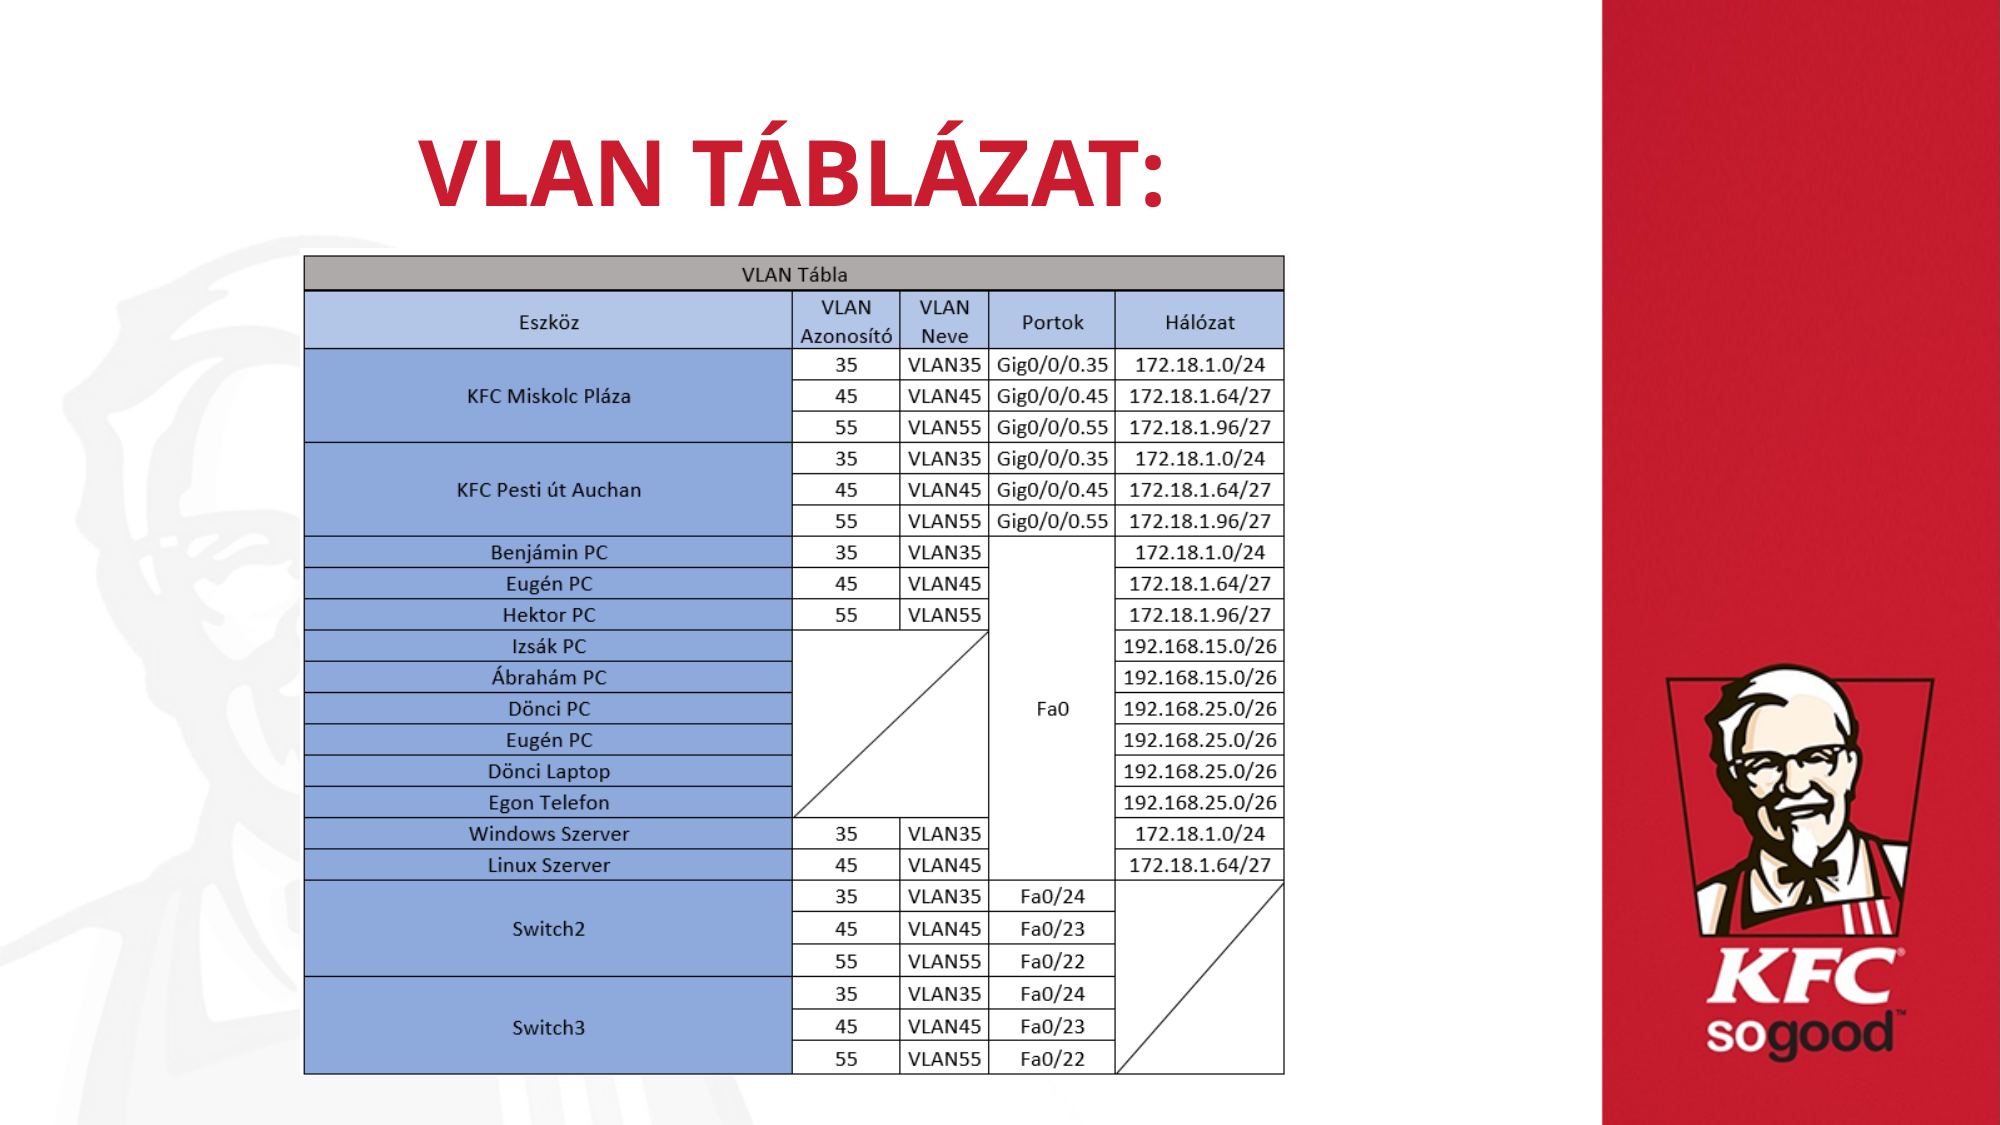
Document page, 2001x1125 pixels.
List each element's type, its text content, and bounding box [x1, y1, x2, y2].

picture [0, 0, 2001, 1125]
title VLAN TÁBLÁZAT: [85, 68, 1501, 286]
